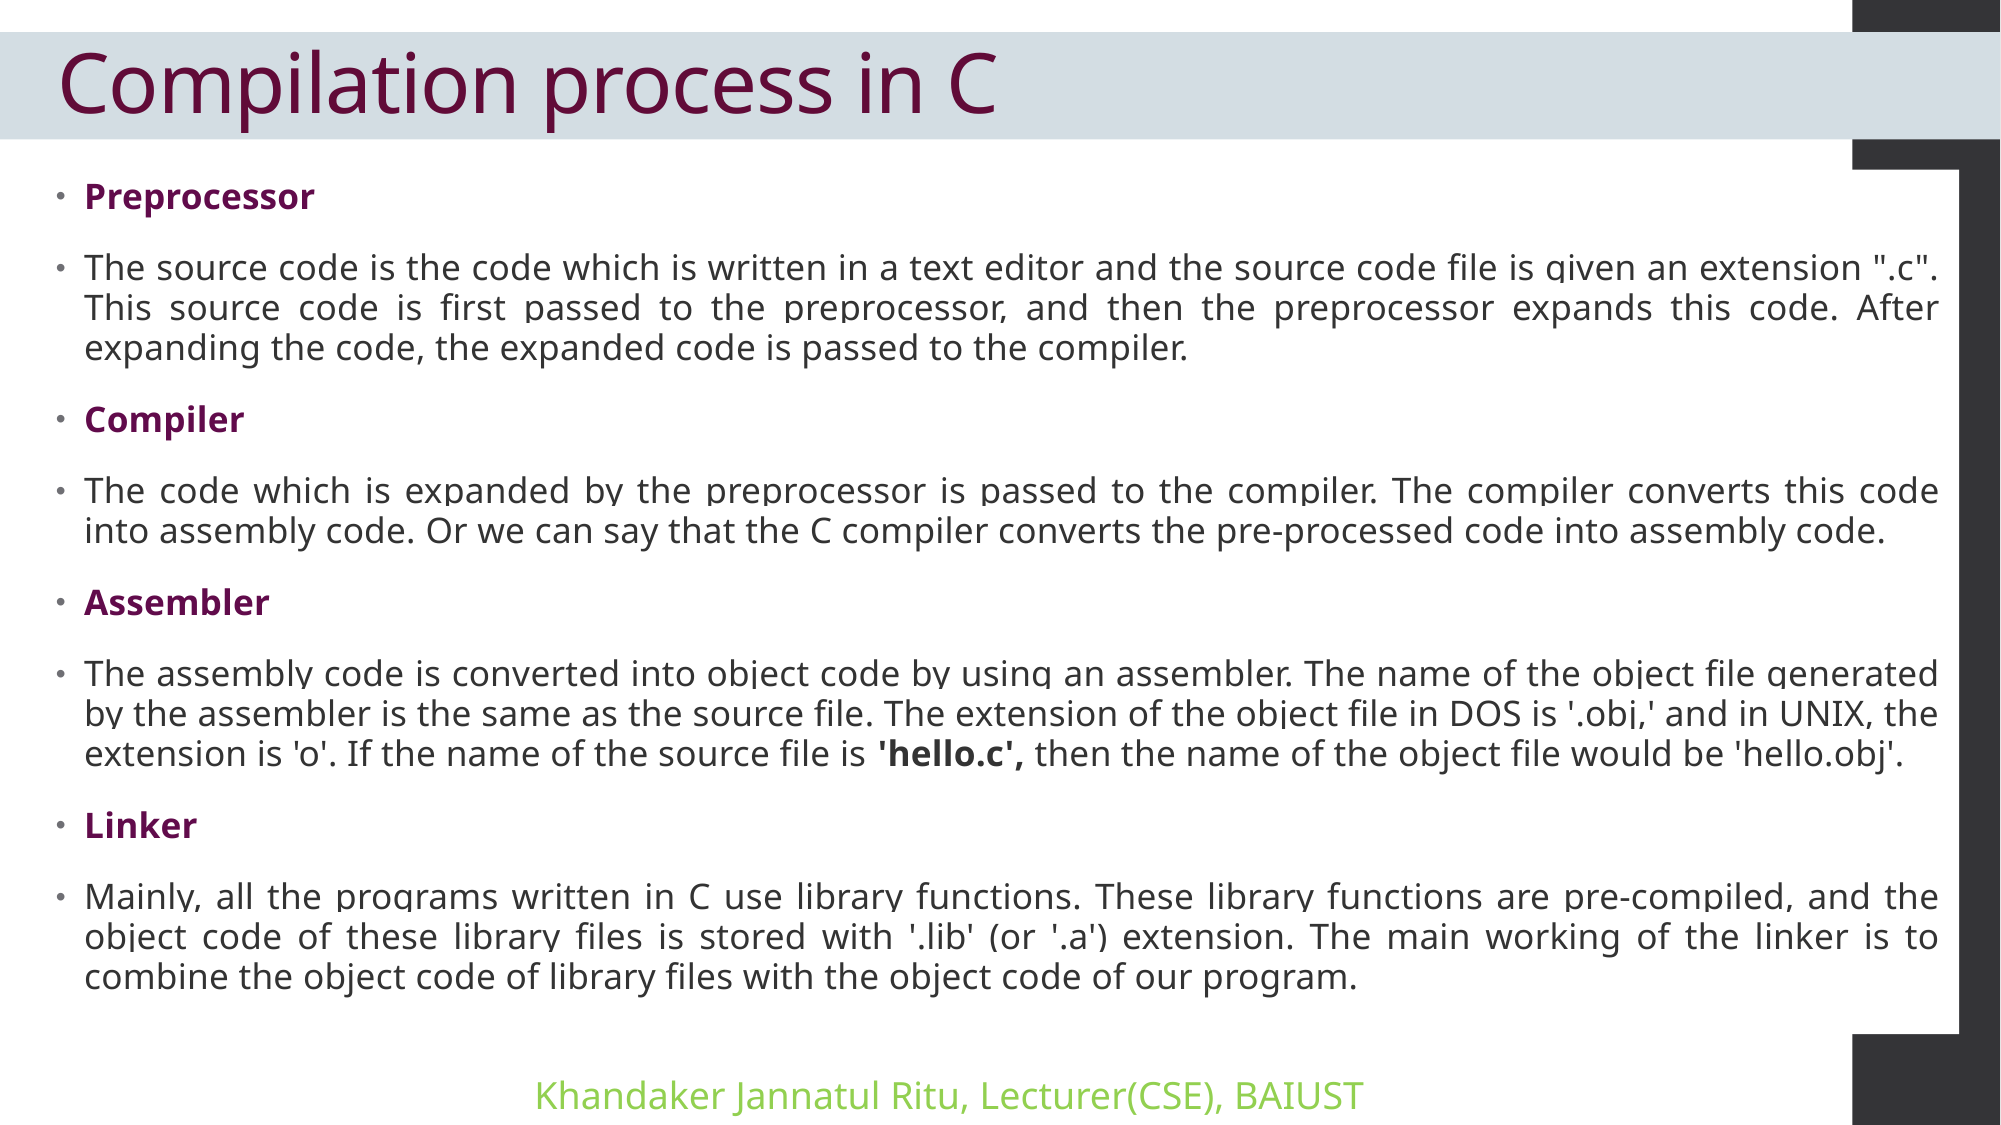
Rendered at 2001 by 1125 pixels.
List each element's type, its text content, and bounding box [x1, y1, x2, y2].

text_box Khandaker Jannatul Ritu, Lecturer(CSE), BAIUST [519, 1064, 1631, 1125]
text_box Compilation process in C [0, 32, 2000, 140]
list Preprocessor The source code is the code which is written in a text editor and the source code file is given an extension ".c". This source code is first passed to the preprocessor, and then the preprocessor expands this code. After expanding the code, the expanded code is passed to the compiler. Compiler The code which is expanded by the preprocessor is passed to the compiler. The compiler converts this code into assembly code. Or we can say that the C compiler converts the pre-processed code into assembly code. Assembler The assembly code is converted into object code by using an assembler. The name of the object file generated by the assembler is the same as the source file. The extension of the object file in DOS is '.obj,' and in UNIX, the extension is 'o'. If the name of the source file is 'hello.c', then the name of the object file would be 'hello.obj'. Linker Mainly, all the programs written in C use library functions. These library functions are pre-compiled, and the object code of these library files is stored with '.lib' (or '.a') extension. The main working of the linker is to combine the object code of library files with the object code of our program. [40, 169, 1960, 1035]
